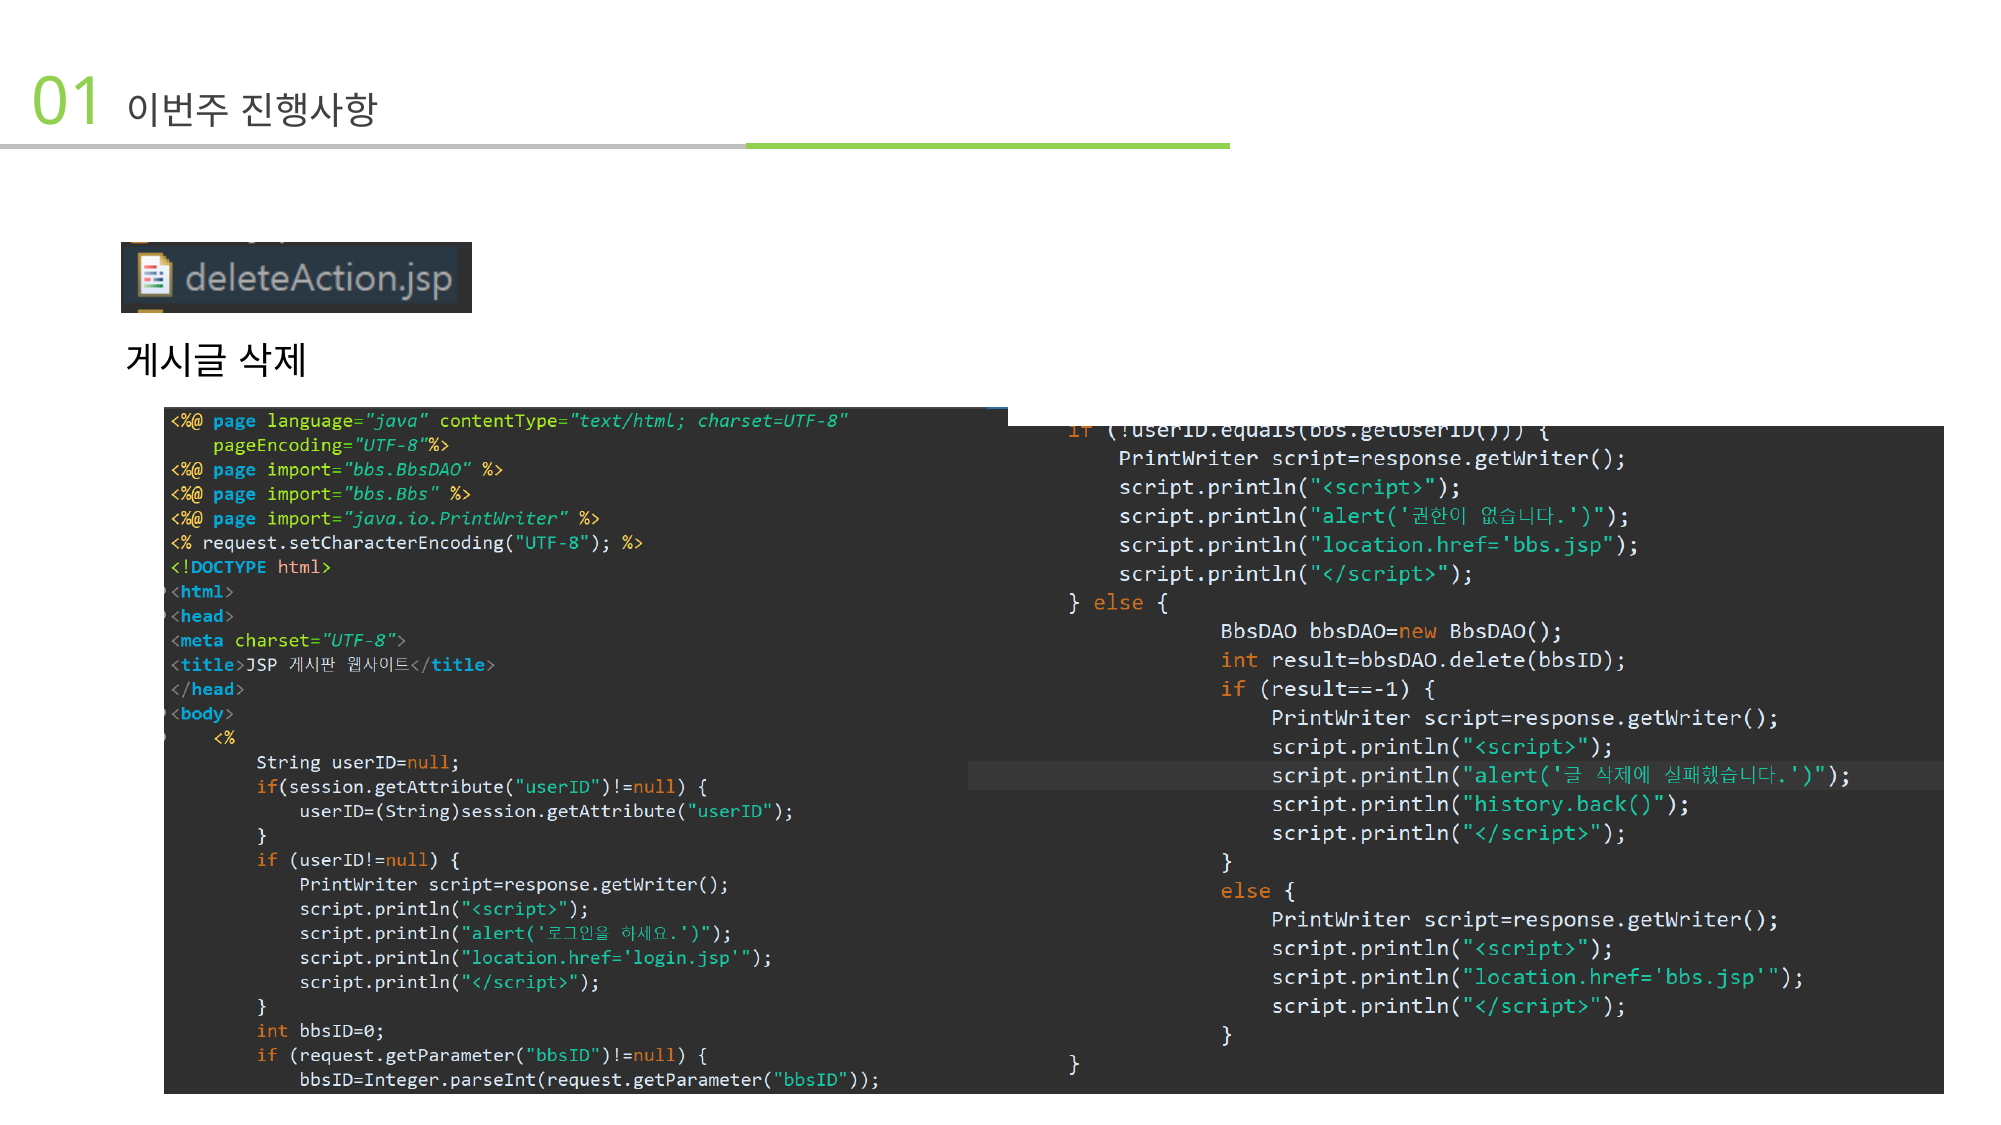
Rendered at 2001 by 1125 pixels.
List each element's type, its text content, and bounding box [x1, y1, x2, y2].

text_box 01 이번주 진행사항 [16, 50, 1476, 145]
text_box 게시글 삭제 [110, 329, 682, 390]
picture [121, 242, 472, 313]
picture [164, 407, 1944, 1094]
